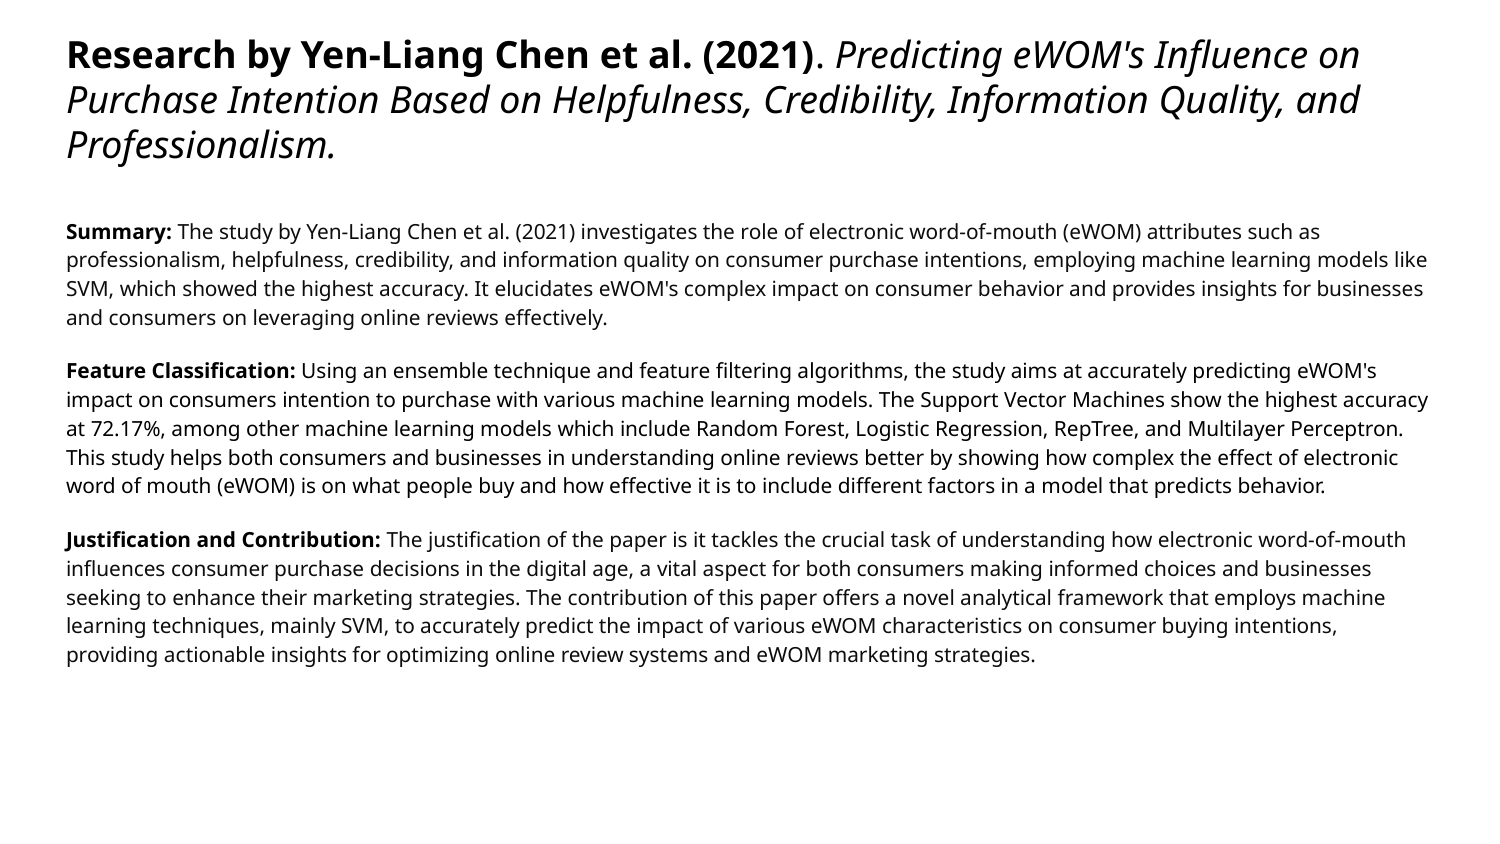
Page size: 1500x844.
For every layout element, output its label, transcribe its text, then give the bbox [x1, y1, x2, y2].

list Summary: The study by Yen-Liang Chen et al. (2021) investigates the role of electronic word-of-mouth (eWOM) attributes such as professionalism, helpfulness, credibility, and information quality on consumer purchase intentions, employing machine learning models like SVM, which showed the highest accuracy. It elucidates eWOM's complex impact on consumer behavior and provides insights for businesses and consumers on leveraging online reviews effectively. Feature Classification: Using an ensemble technique and feature filtering algorithms, the study aims at accurately predicting eWOM's impact on consumers intention to purchase with various machine learning models. The Support Vector Machines show the highest accuracy at 72.17%, among other machine learning models which include Random Forest, Logistic Regression, RepTree, and Multilayer Perceptron. This study helps both consumers and businesses in understanding online reviews better by showing how complex the effect of electronic word of mouth (eWOM) is on what people buy and how effective it is to include different factors in a model that predicts behavior. Justification and Contribution: The justification of the paper is it tackles the crucial task of understanding how electronic word-of-mouth influences consumer purchase decisions in the digital age, a vital aspect for both consumers making informed choices and businesses seeking to enhance their marketing strategies. The contribution of this paper offers a novel analytical framework that employs machine learning techniques, mainly SVM, to accurately predict the impact of various eWOM characteristics on consumer buying intentions, providing actionable insights for optimizing online review systems and eWOM marketing strategies. [51, 199, 1449, 750]
title Research by Yen-Liang Chen et al. (2021). Predicting eWOM's Influence on Purchase Intention Based on Helpfulness, Credibility, Information Quality, and Professionalism. [51, 15, 1449, 179]
